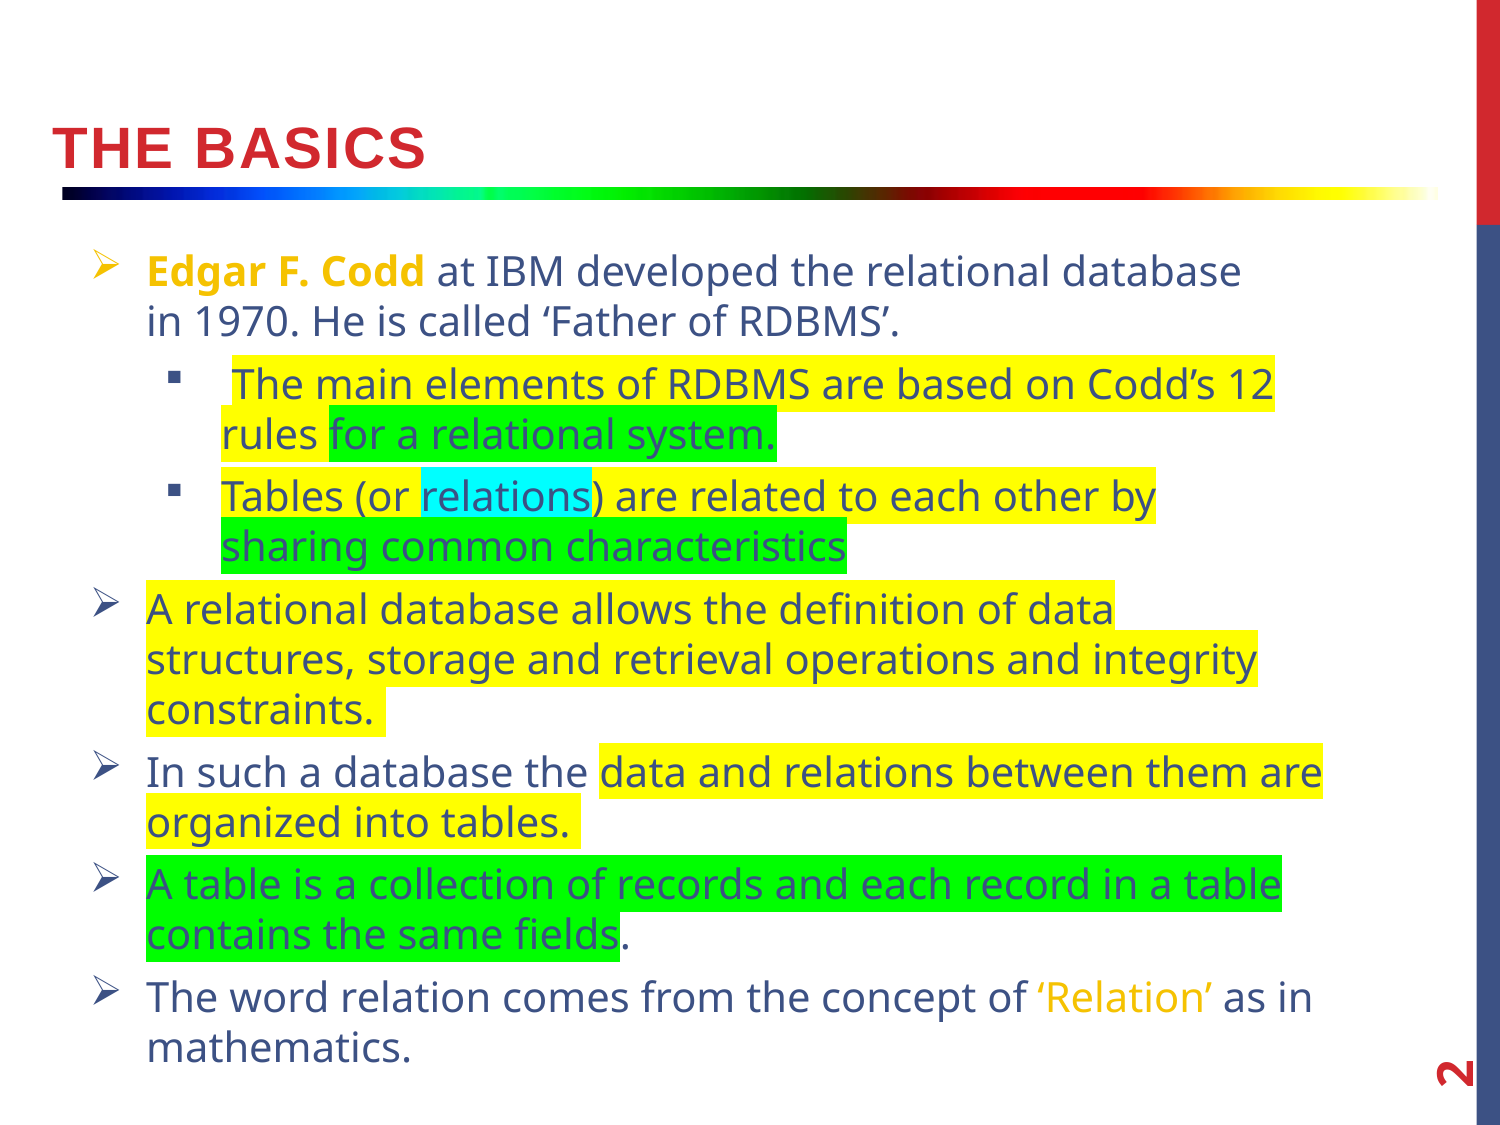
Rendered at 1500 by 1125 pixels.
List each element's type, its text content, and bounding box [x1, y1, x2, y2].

picture [62, 188, 355, 200]
slide_number 2 [1427, 887, 1488, 1104]
picture [382, 187, 1438, 200]
text_box Edgar F. Codd at IBM developed the relational database in 1970. He is called ‘Father of RDBMS’. The main elements of RDBMS are based on Codd’s 12 rules for a relational system. Tables (or relations) are related to each other by sharing common characteristics A relational database allows the definition of data structures, storage and retrieval operations and integrity constraints. In such a database the data and relations between them are organized into tables. A table is a collection of records and each record in a table contains the same fields. The word relation comes from the concept of ‘Relation’ as in mathematics. [74, 237, 1350, 1078]
list The Basics [37, 87, 1313, 188]
